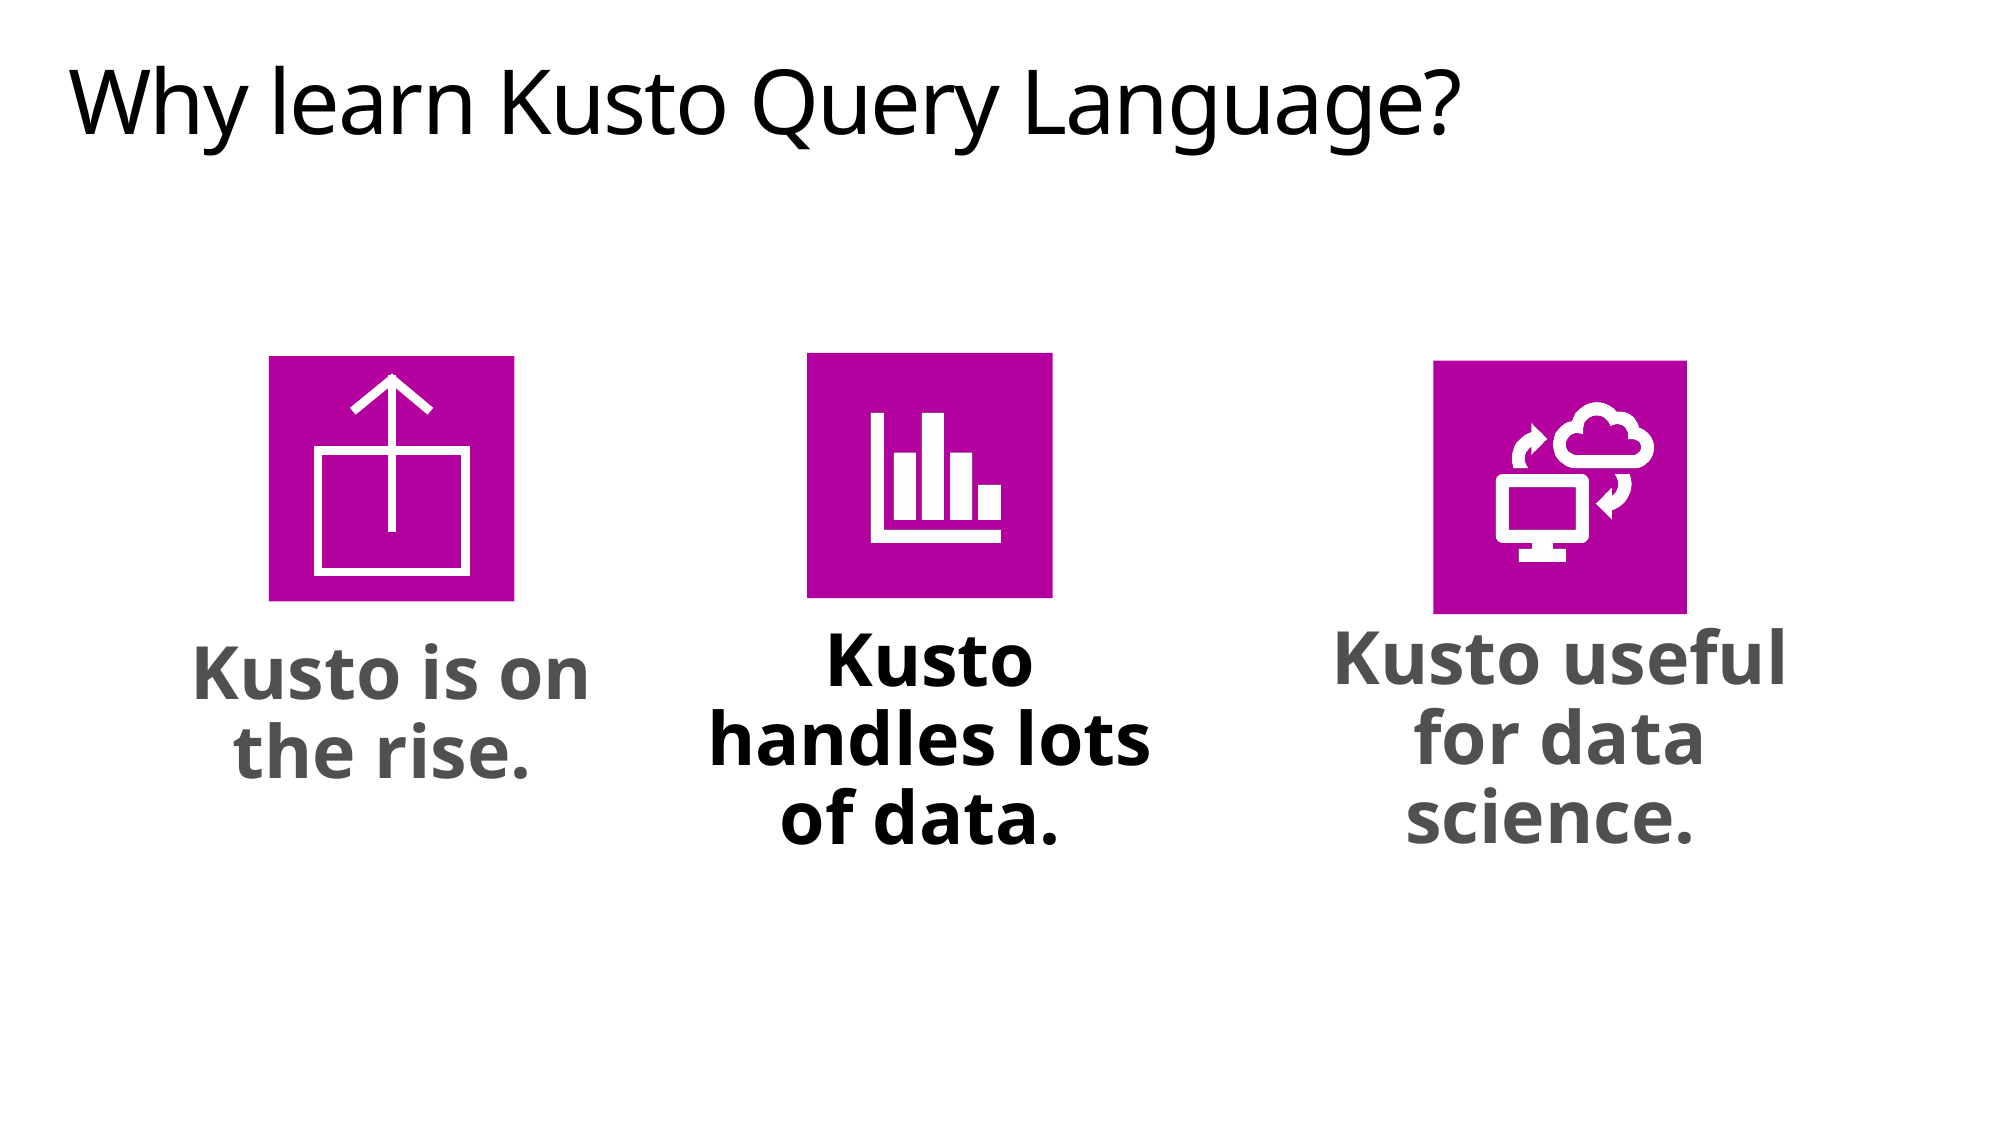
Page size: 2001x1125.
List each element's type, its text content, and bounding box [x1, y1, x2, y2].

text_box Kusto is on the rise. [154, 628, 629, 802]
text_box [1433, 360, 1688, 614]
list Kusto handles lots of data. [652, 607, 1208, 799]
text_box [268, 355, 515, 602]
text_box [806, 352, 1053, 599]
title Why learn Kusto Query Language? [44, 41, 1957, 196]
picture [845, 387, 1026, 568]
picture [1483, 391, 1666, 575]
text_box Kusto useful for data science. [1282, 614, 1838, 867]
